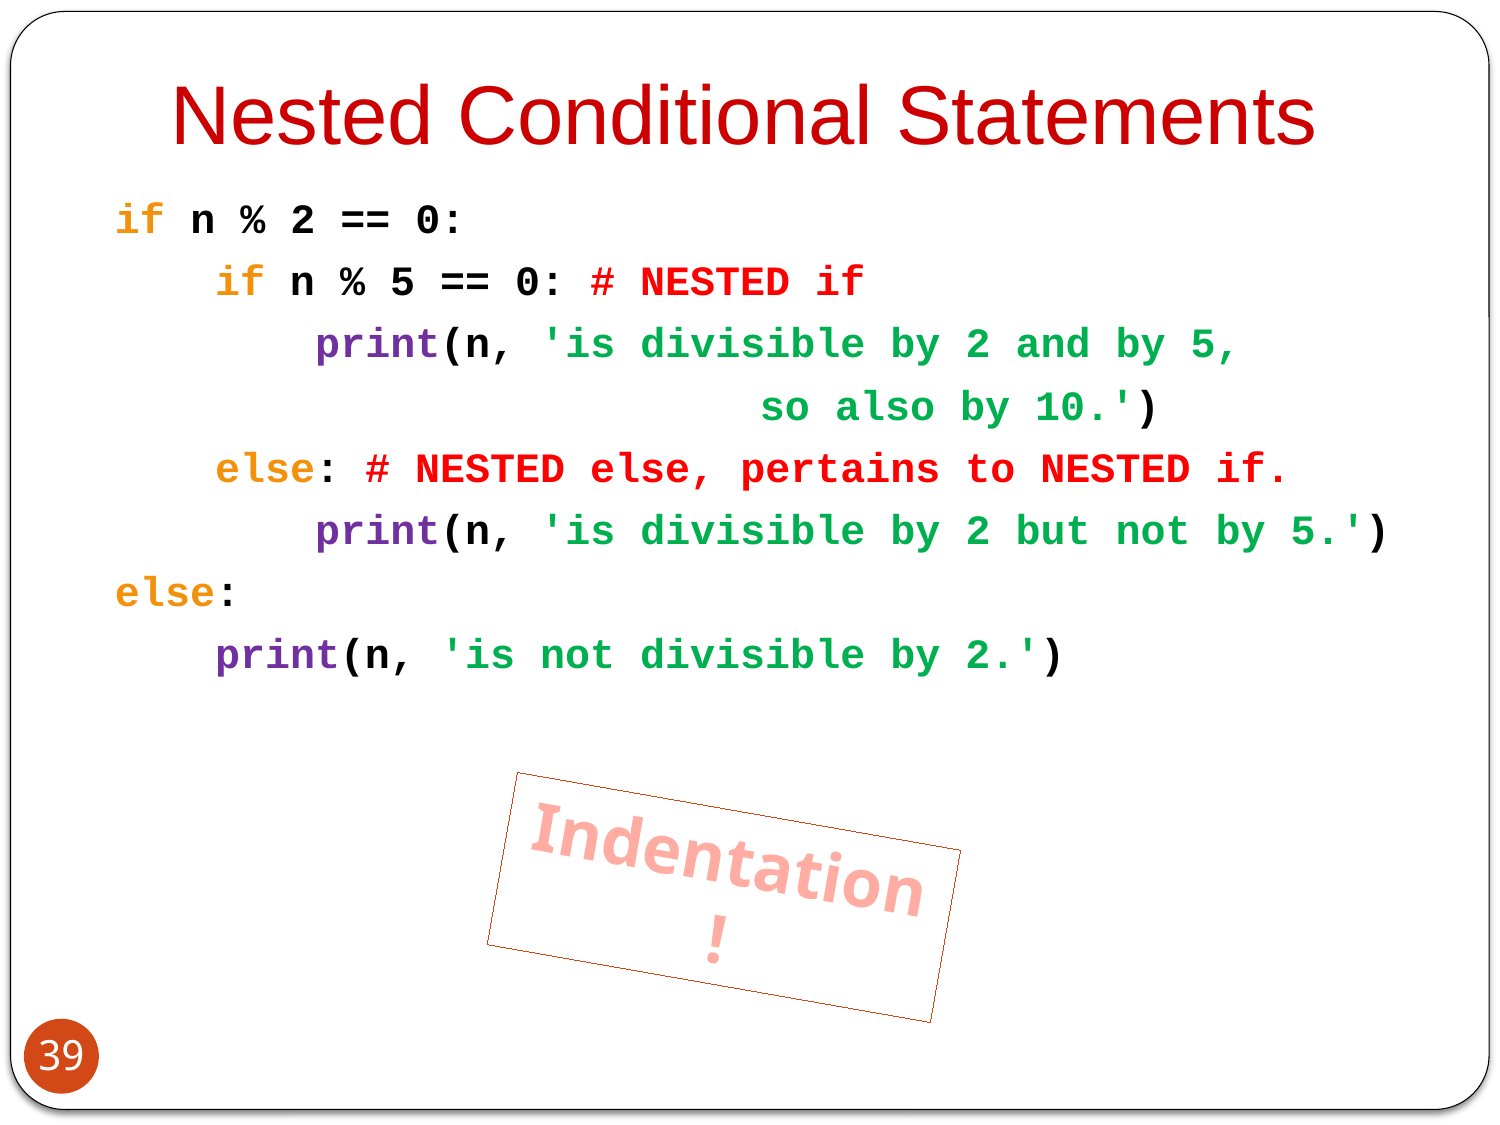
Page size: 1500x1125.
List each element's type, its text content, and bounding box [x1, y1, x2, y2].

list if n % 2 == 0: if n % 5 == 0: # NESTED if print(n, 'is divisible by 2 and by 5, so also by 10.') else: # NESTED else, pertains to NESTED if. print(n, 'is divisible by 2 but not by 5.') else: print(n, 'is not divisible by 2.') [100, 184, 1429, 1125]
slide_number 39 [23, 1018, 99, 1094]
text_box Indentation! [487, 772, 961, 1023]
text_box Nested Conditional Statements [17, 42, 1471, 181]
